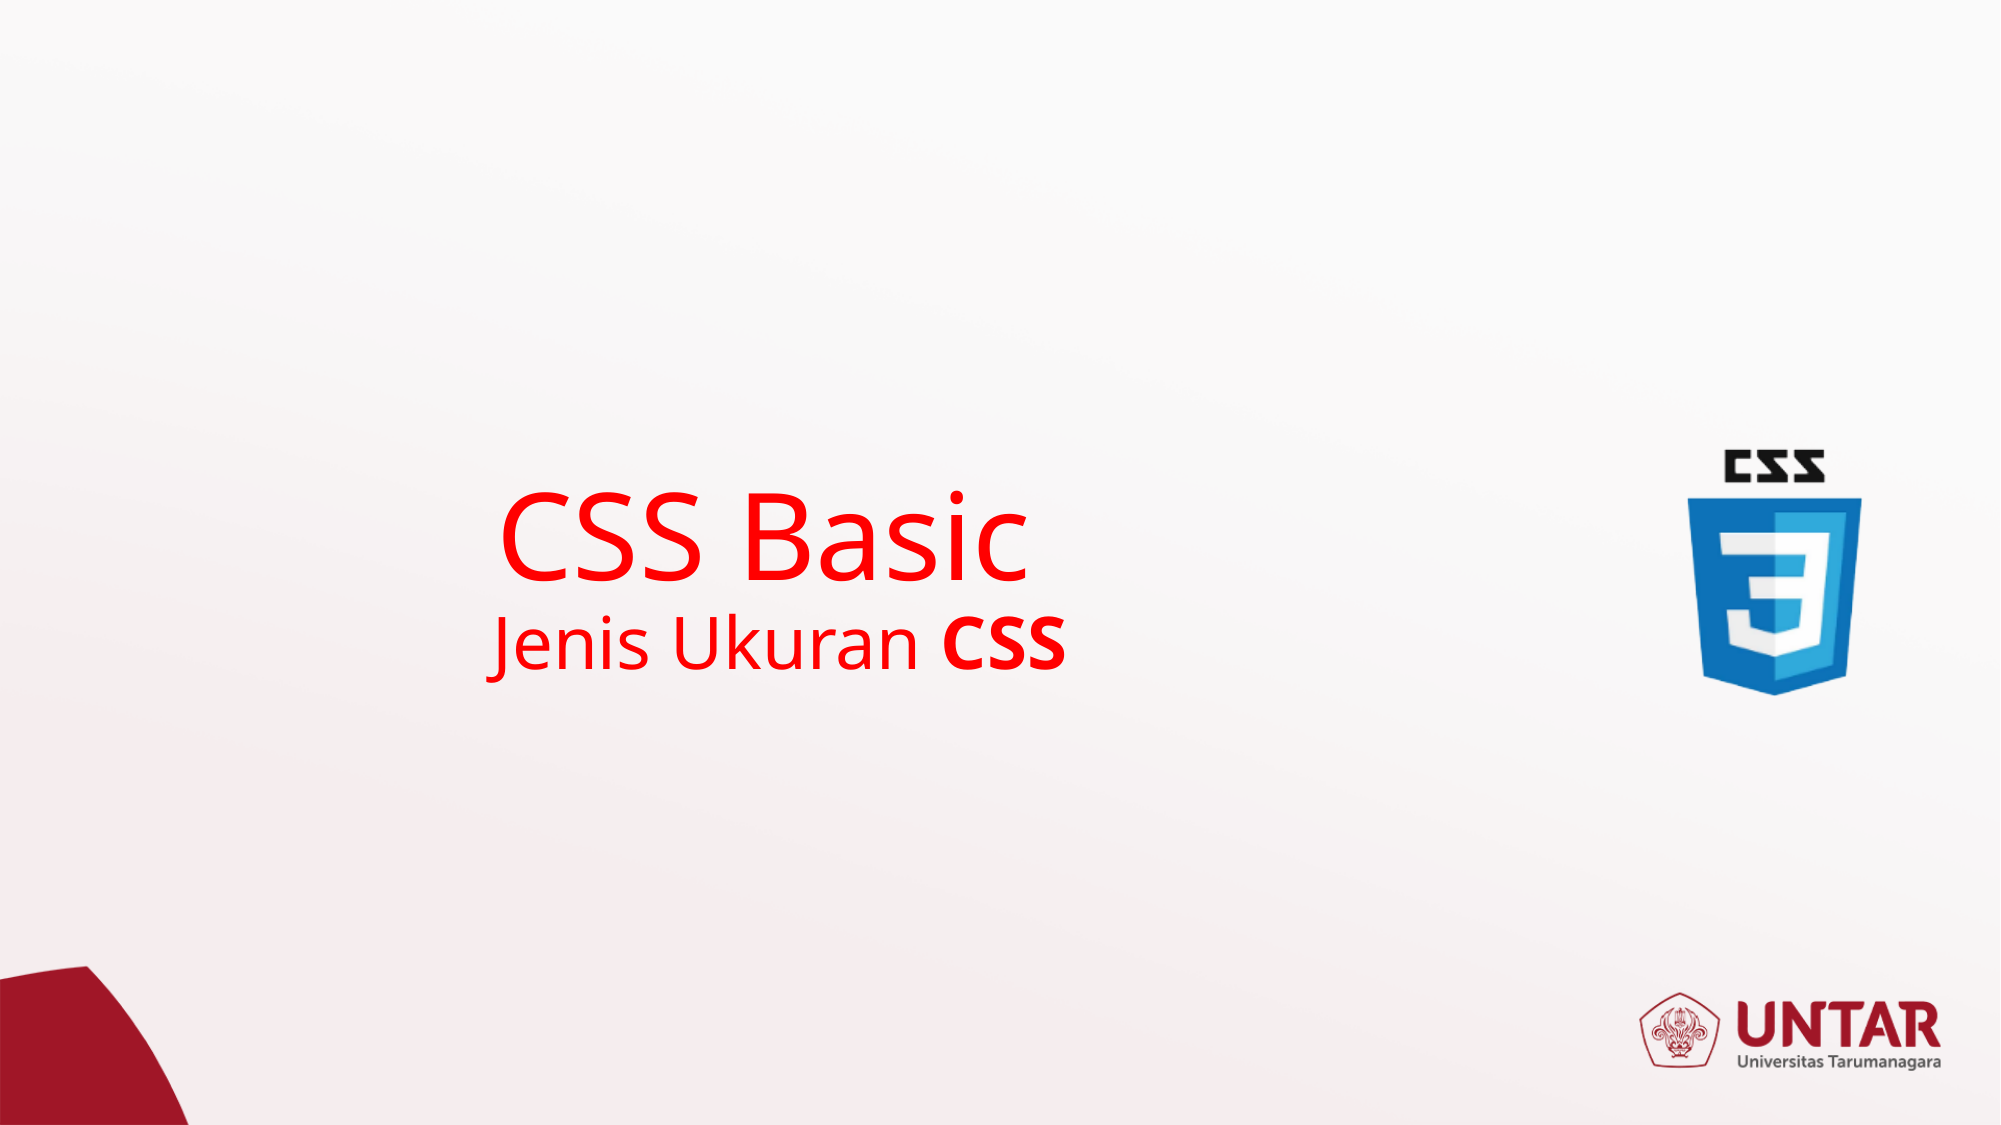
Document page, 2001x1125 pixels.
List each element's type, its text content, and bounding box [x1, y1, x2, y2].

title CSS Basic Jenis Ukuran CSS [111, 467, 1448, 693]
picture [0, 0, 2001, 1125]
